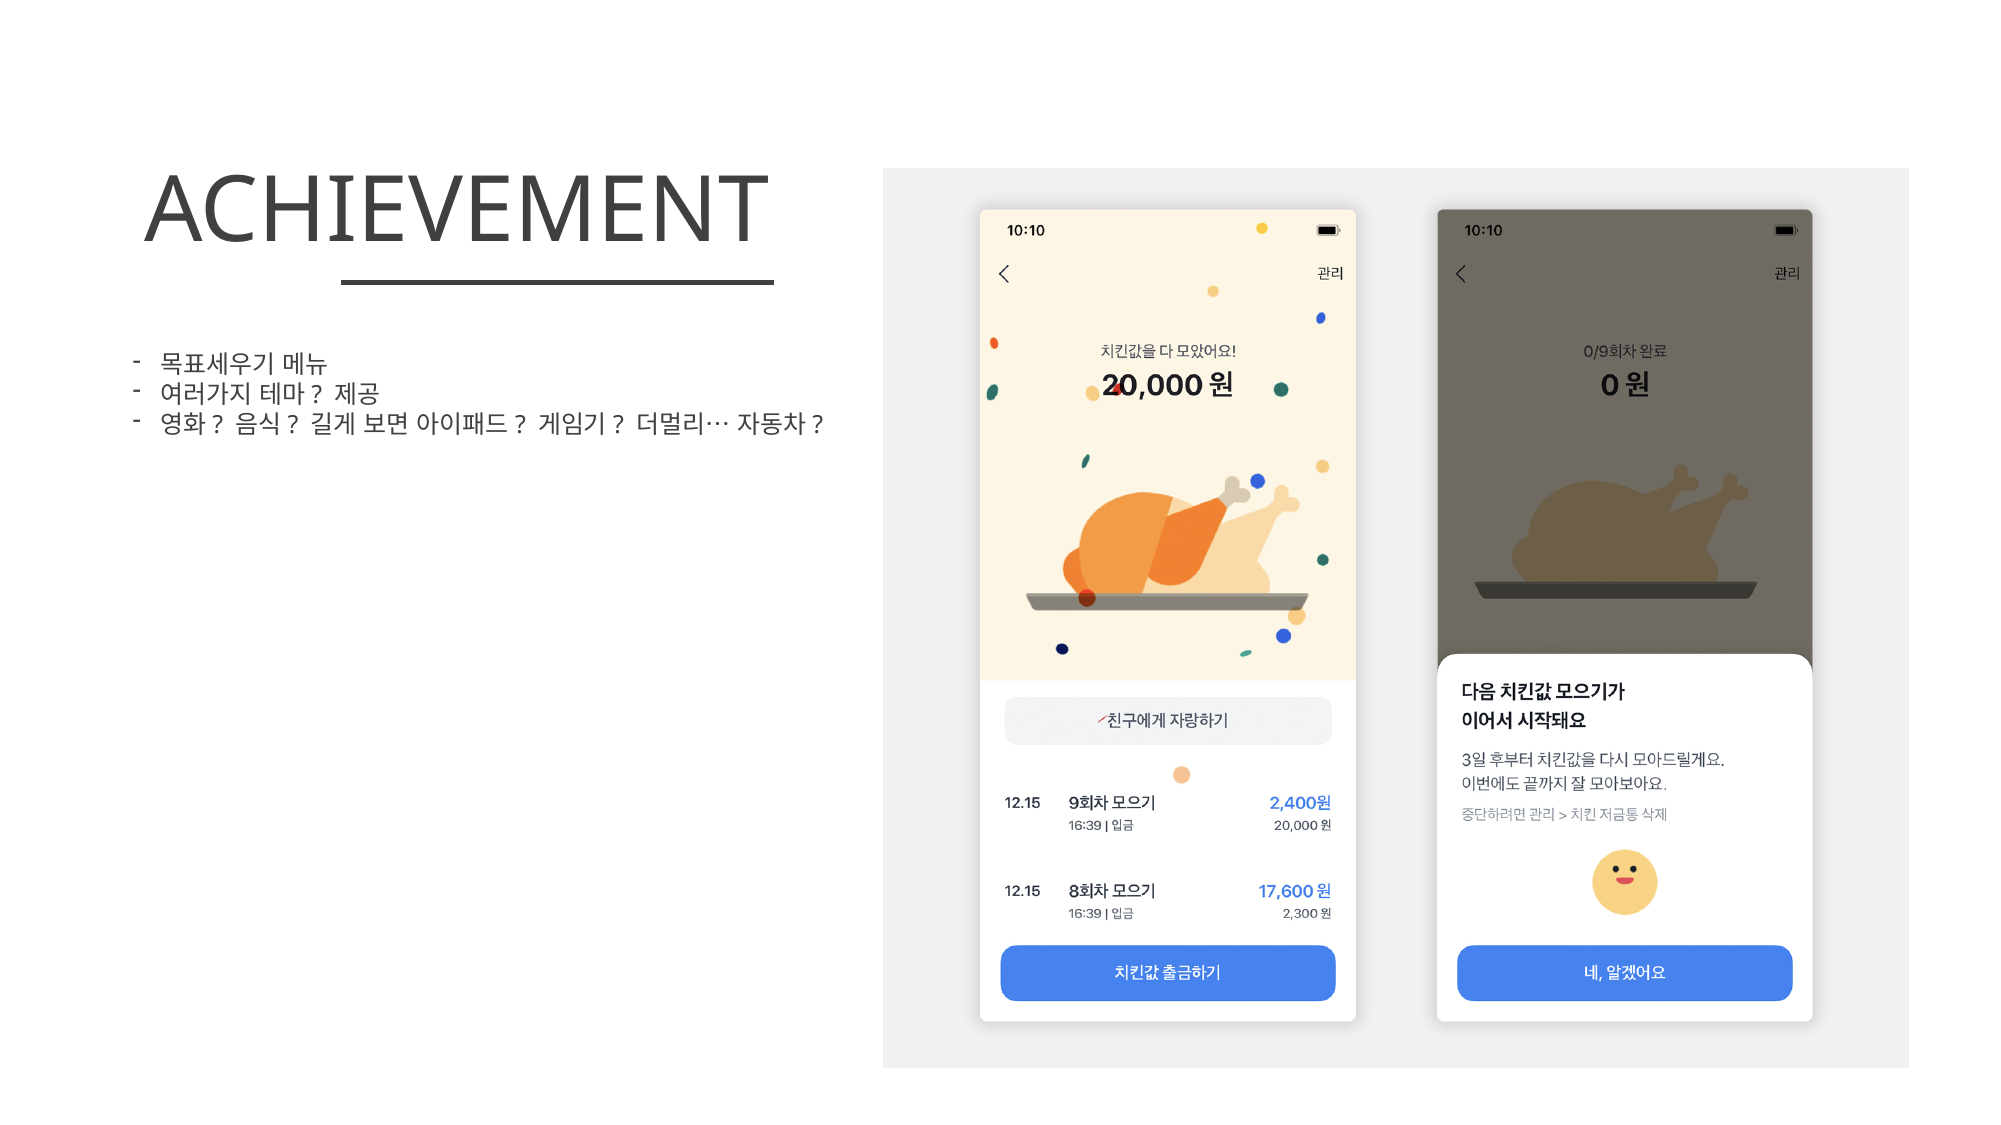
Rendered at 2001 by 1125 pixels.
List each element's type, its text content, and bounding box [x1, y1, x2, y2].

text_box ACHIEVEMENT [129, 142, 785, 268]
text_box 목표세우기 메뉴 여러가지 테마? 제공 영화? 음식? 길게 보면 아이패드? 게임기? 더멀리… 자동차? [117, 340, 883, 476]
picture [883, 168, 1909, 1068]
